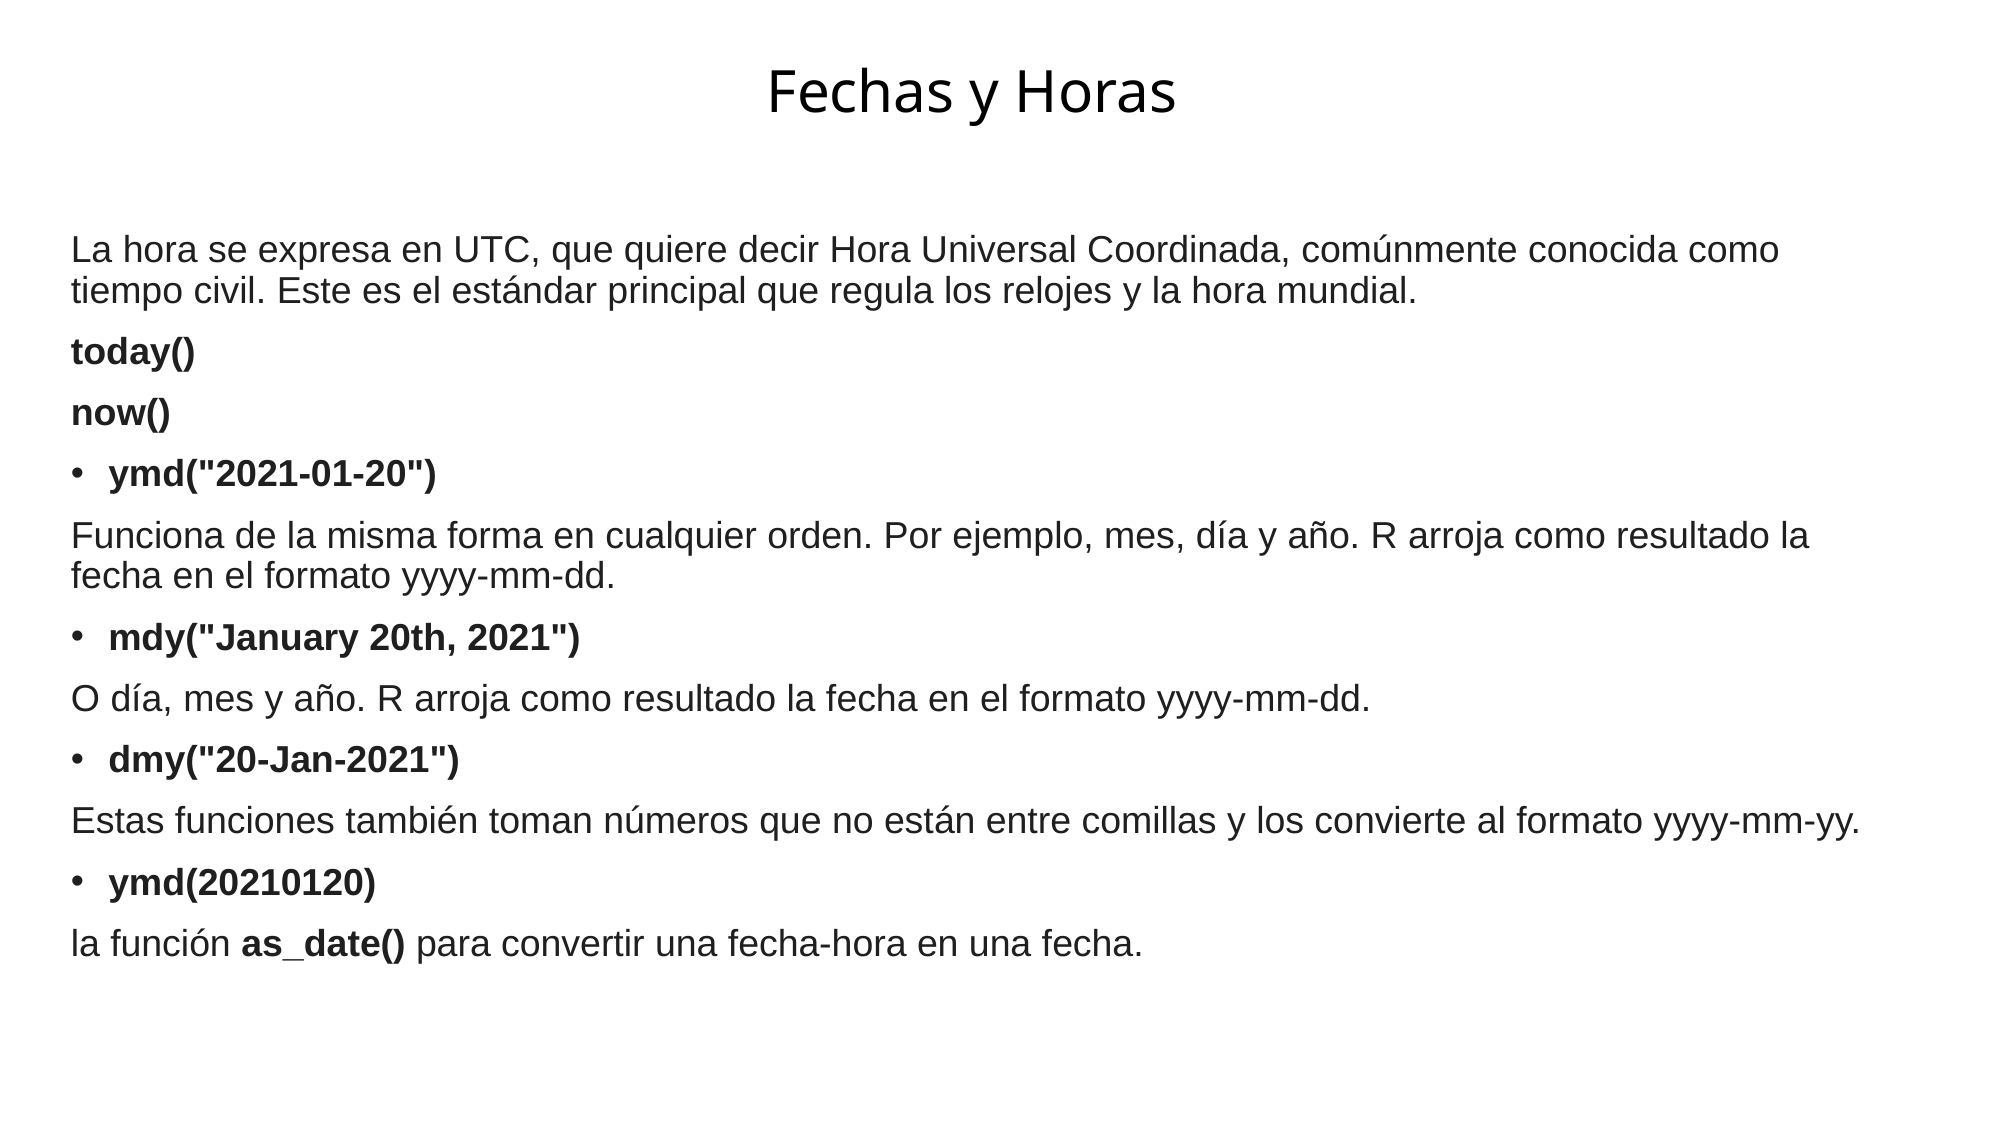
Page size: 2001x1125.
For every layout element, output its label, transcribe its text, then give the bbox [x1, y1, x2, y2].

list Fechas y Horas La hora se expresa en UTC, que quiere decir Hora Universal Coordinada, comúnmente conocida como tiempo civil. Este es el estándar principal que regula los relojes y la hora mundial. today() now() ymd("2021-01-20") Funciona de la misma forma en cualquier orden. Por ejemplo, mes, día y año. R arroja como resultado la fecha en el formato yyyy-mm-dd. mdy("January 20th, 2021") O día, mes y año. R arroja como resultado la fecha en el formato yyyy-mm-dd. dmy("20-Jan-2021") Estas funciones también toman números que no están entre comillas y los convierte al formato yyyy-mm-yy. ymd(20210120) la función as_date() para convertir una fecha-hora en una fecha. [55, 55, 1889, 1035]
